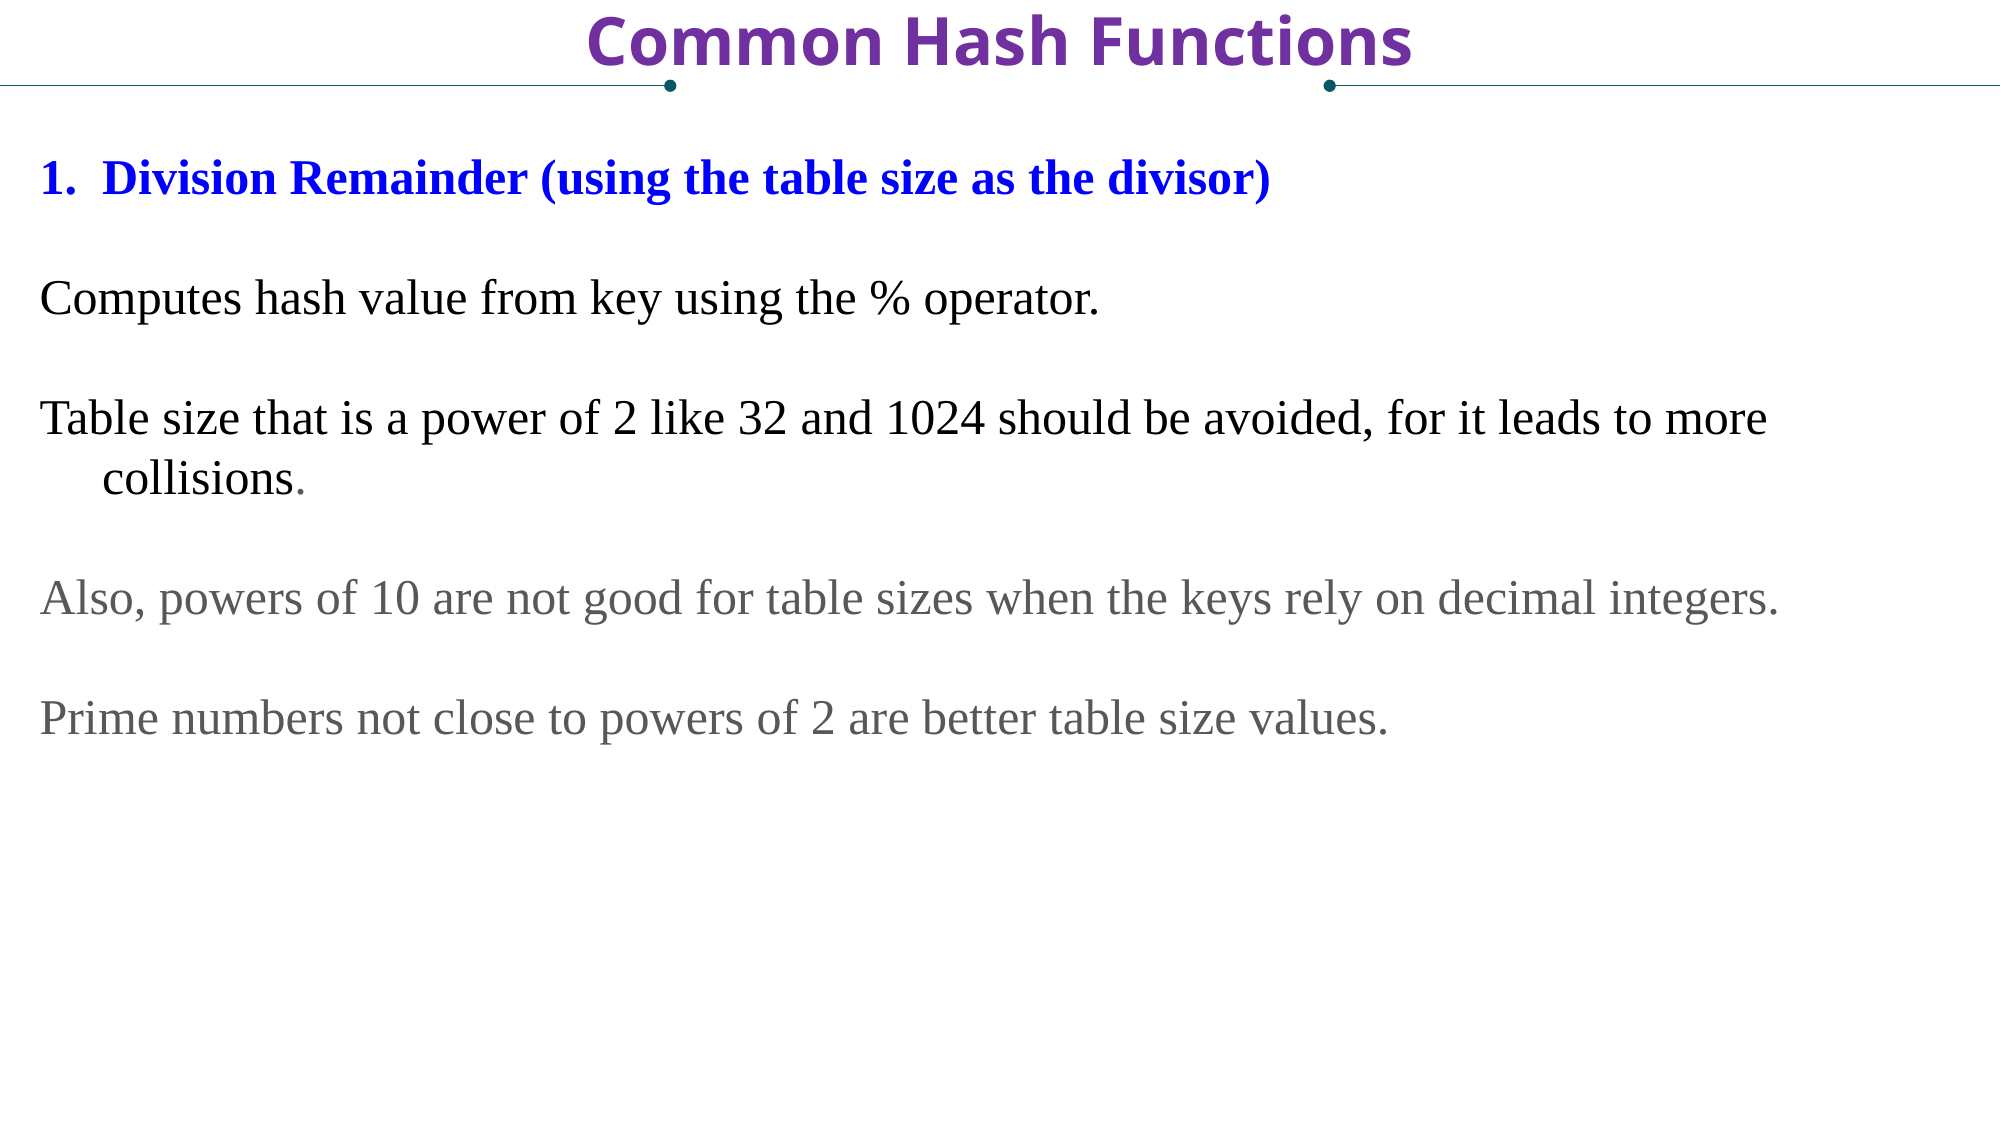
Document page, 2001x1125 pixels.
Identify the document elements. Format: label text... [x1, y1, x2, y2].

title Common Hash Functions [156, 0, 1844, 88]
text_box Division Remainder (using the table size as the divisor) Computes hash value from key using the % operator. Table size that is a power of 2 like 32 and 1024 should be avoided, for it leads to more collisions. Also, powers of 10 are not good for table sizes when the keys rely on decimal integers. Prime numbers not close to powers of 2 are better table size values. [24, 137, 1975, 888]
